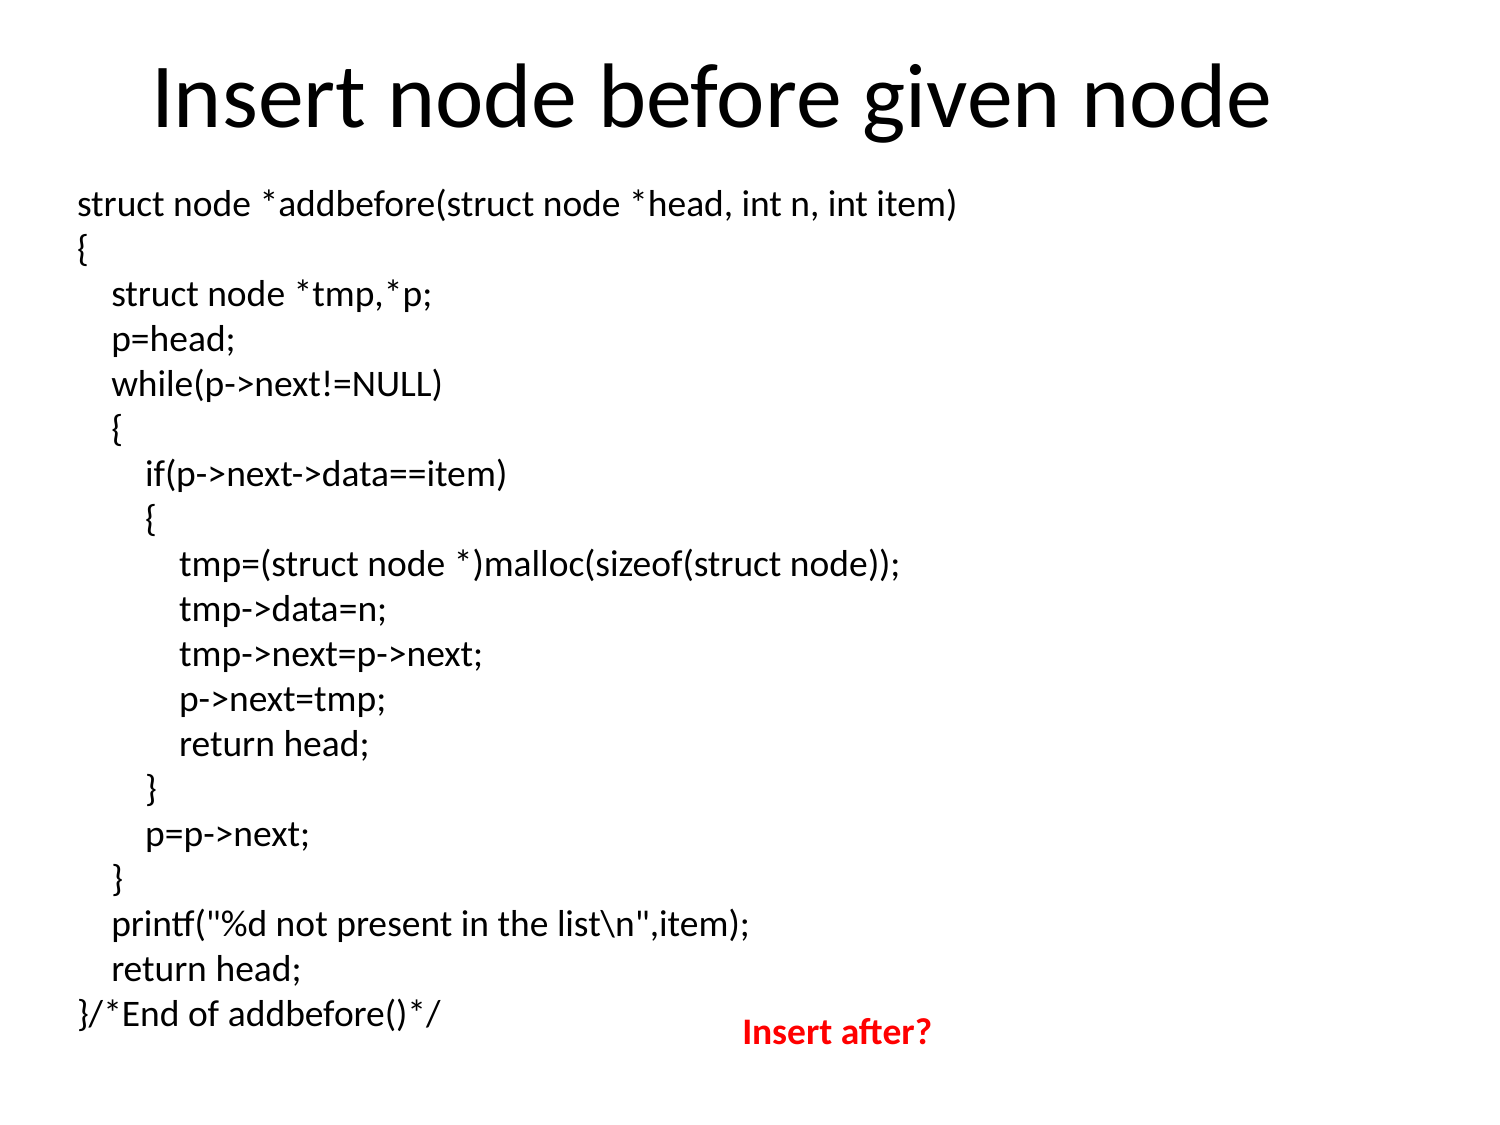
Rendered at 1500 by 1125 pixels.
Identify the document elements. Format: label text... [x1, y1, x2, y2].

text_box Insert node before given node [75, 45, 1350, 138]
text_box struct node *addbefore(struct node *head, int n, int item) { struct node *tmp,*p; p=head; while(p->next!=NULL) { if(p->next->data==item) { tmp=(struct node *)malloc(sizeof(struct node)); tmp->data=n; tmp->next=p->next; p->next=tmp; return head; } p=p->next; } printf("%d not present in the list\n",item); return head; }/*End of addbefore()*/ [62, 171, 1163, 1087]
text_box Insert after? [727, 999, 1021, 1060]
